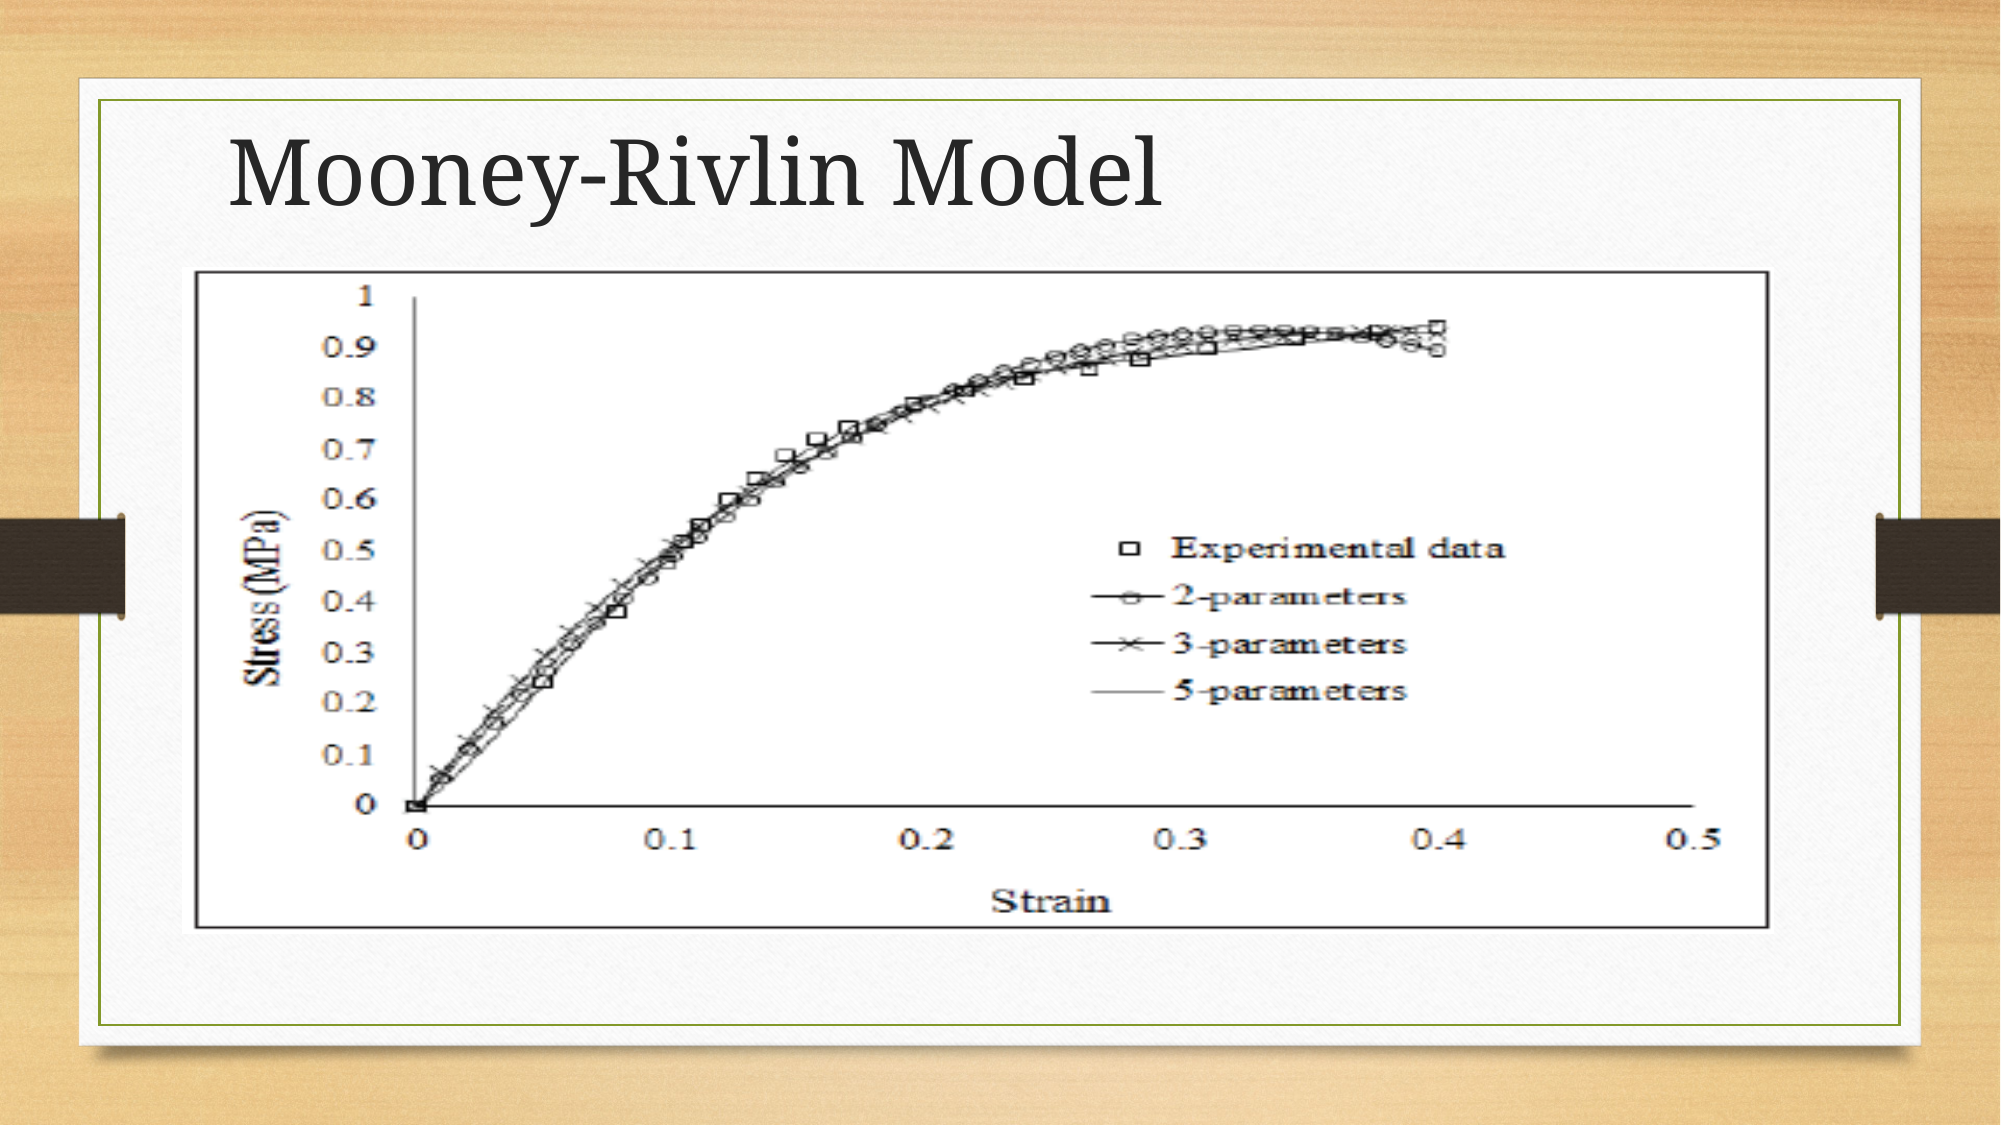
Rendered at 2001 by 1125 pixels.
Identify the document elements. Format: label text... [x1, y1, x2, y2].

title Mooney-Rivlin Model [212, 104, 1744, 233]
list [182, 267, 1774, 934]
picture [0, 0, 2001, 1125]
